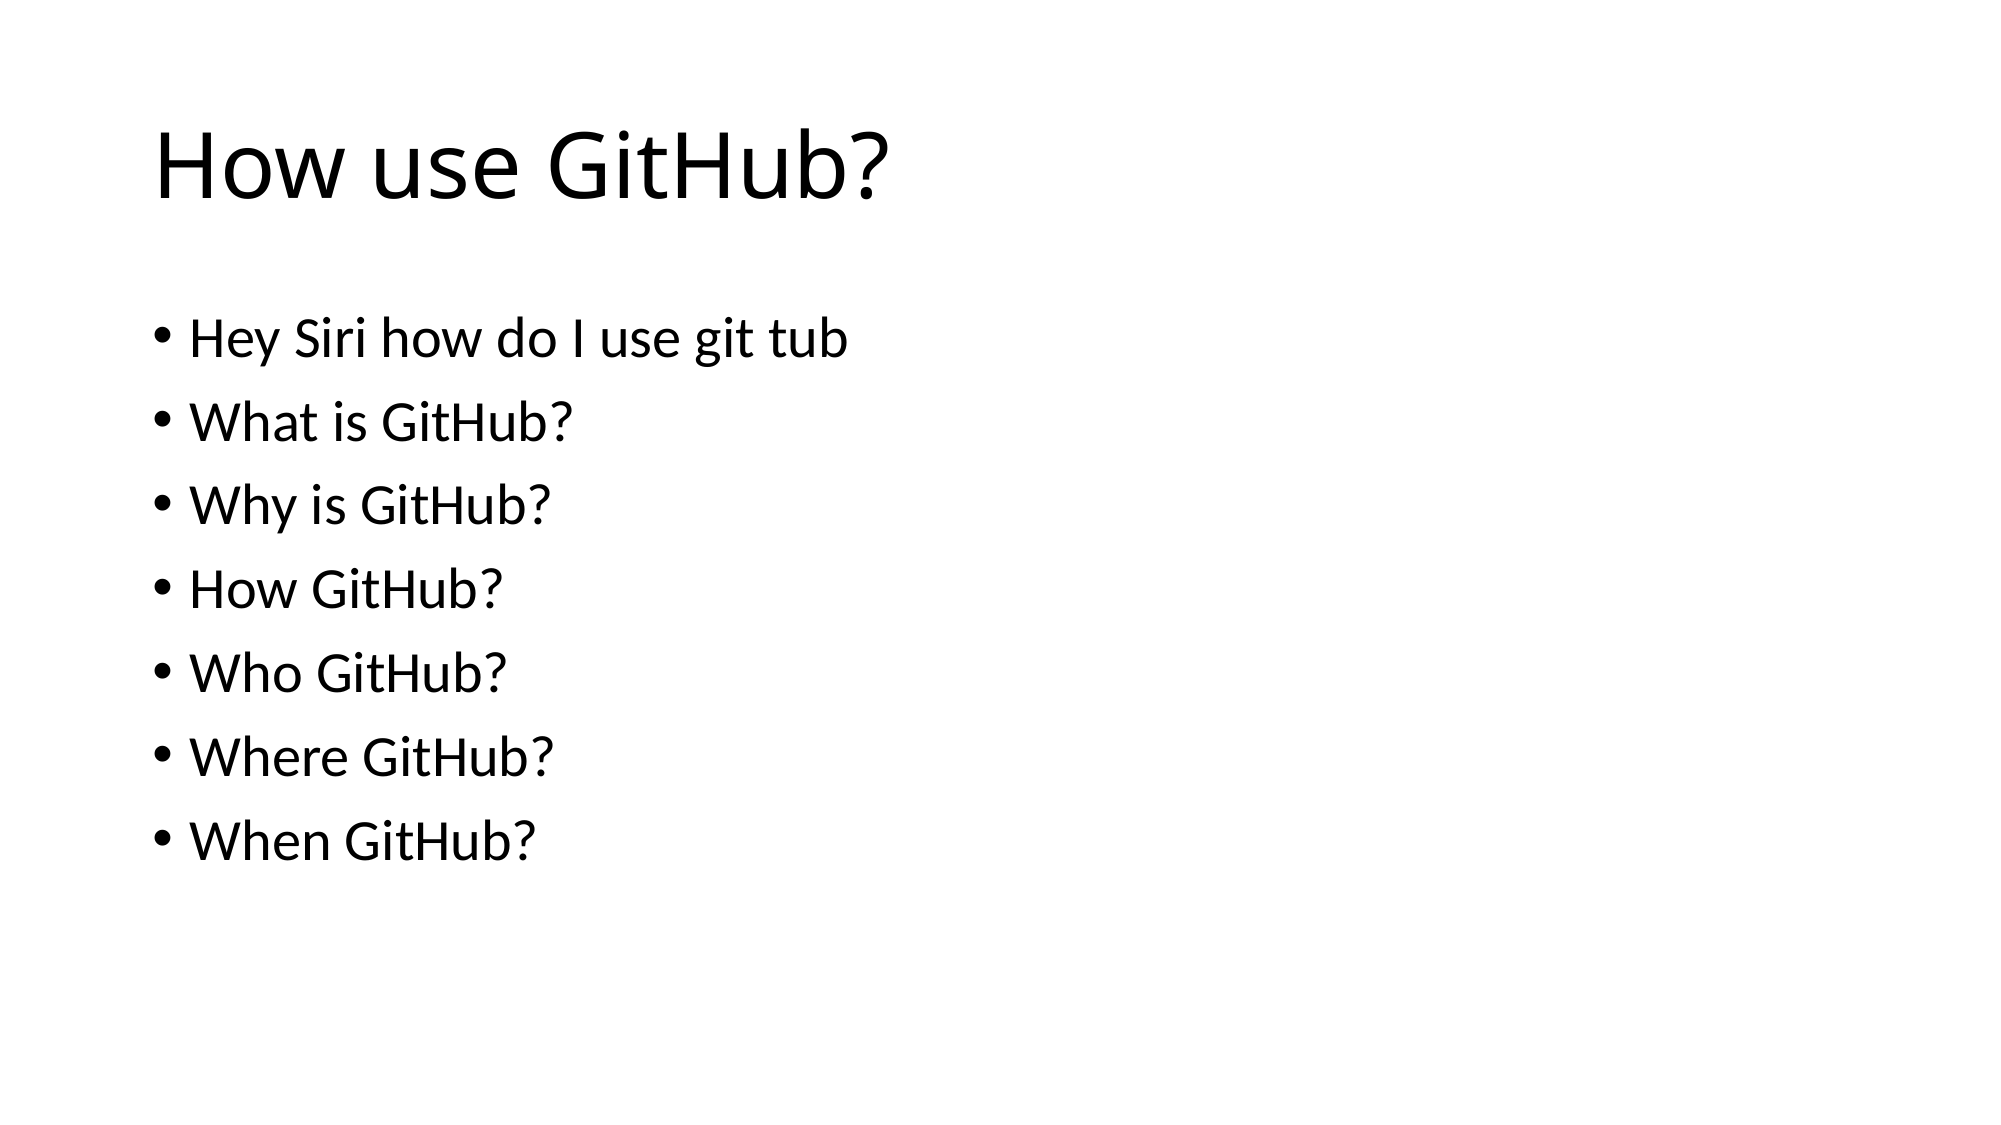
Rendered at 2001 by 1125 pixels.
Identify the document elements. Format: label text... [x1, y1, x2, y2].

list Hey Siri how do I use git tub What is GitHub? Why is GitHub? How GitHub? Who GitHub? Where GitHub? When GitHub? [137, 299, 1863, 1014]
title How use GitHub? [137, 59, 1863, 278]
